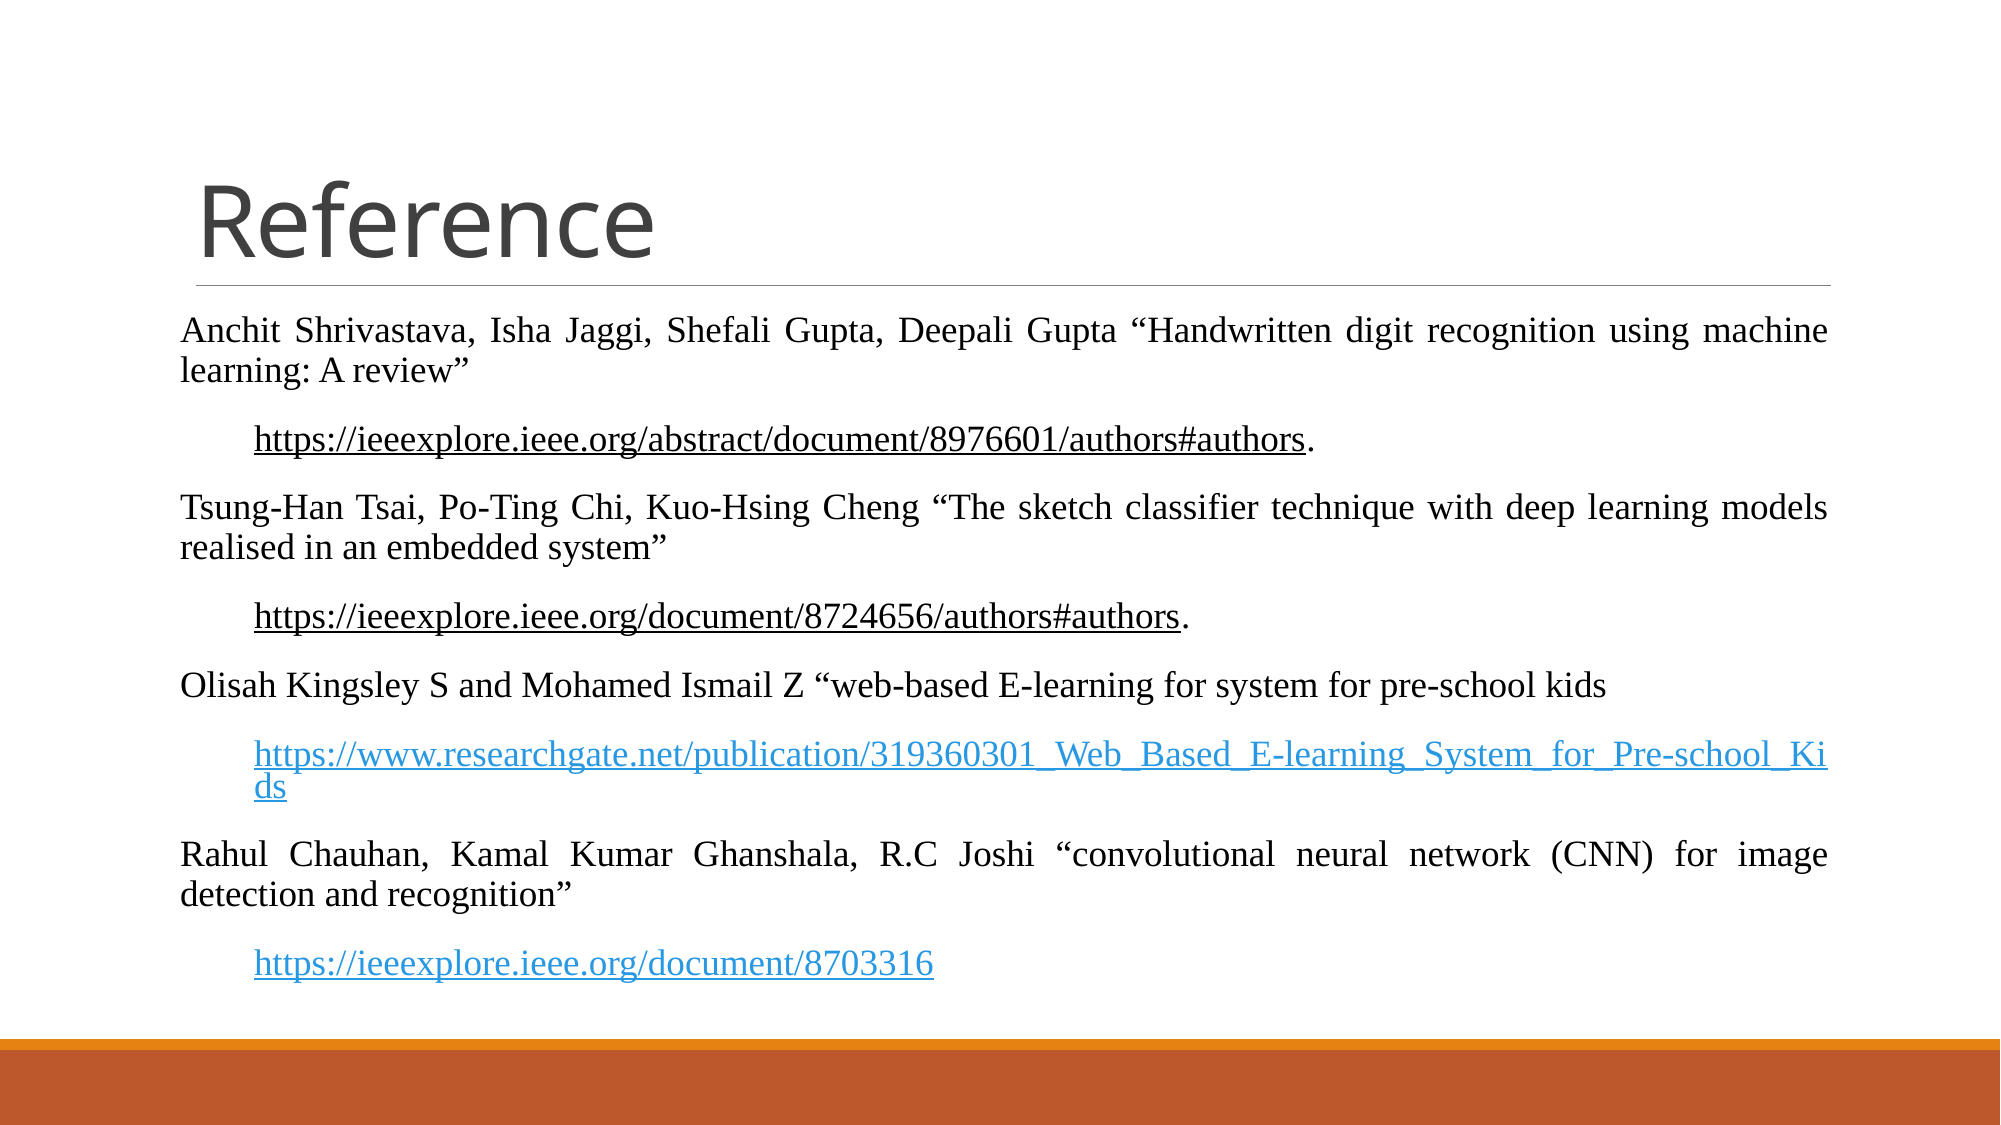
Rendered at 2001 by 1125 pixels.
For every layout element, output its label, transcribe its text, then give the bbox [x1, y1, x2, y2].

list Anchit Shrivastava, Isha Jaggi, Shefali Gupta, Deepali Gupta “Handwritten digit recognition using machine learning: A review” https://ieeexplore.ieee.org/abstract/document/8976601/authors#authors. Tsung-Han Tsai, Po-Ting Chi, Kuo-Hsing Cheng “The sketch classifier technique with deep learning models realised in an embedded system” https://ieeexplore.ieee.org/document/8724656/authors#authors. Olisah Kingsley S and Mohamed Ismail Z “web-based E-learning for system for pre-school kids https://www.researchgate.net/publication/319360301_Web_Based_E-learning_System_for_Pre-school_Kids Rahul Chauhan, Kamal Kumar Ghanshala, R.C Joshi “convolutional neural network (CNN) for image detection and recognition” https://ieeexplore.ieee.org/document/8703316 [180, 302, 1830, 963]
title Reference [180, 47, 1830, 285]
